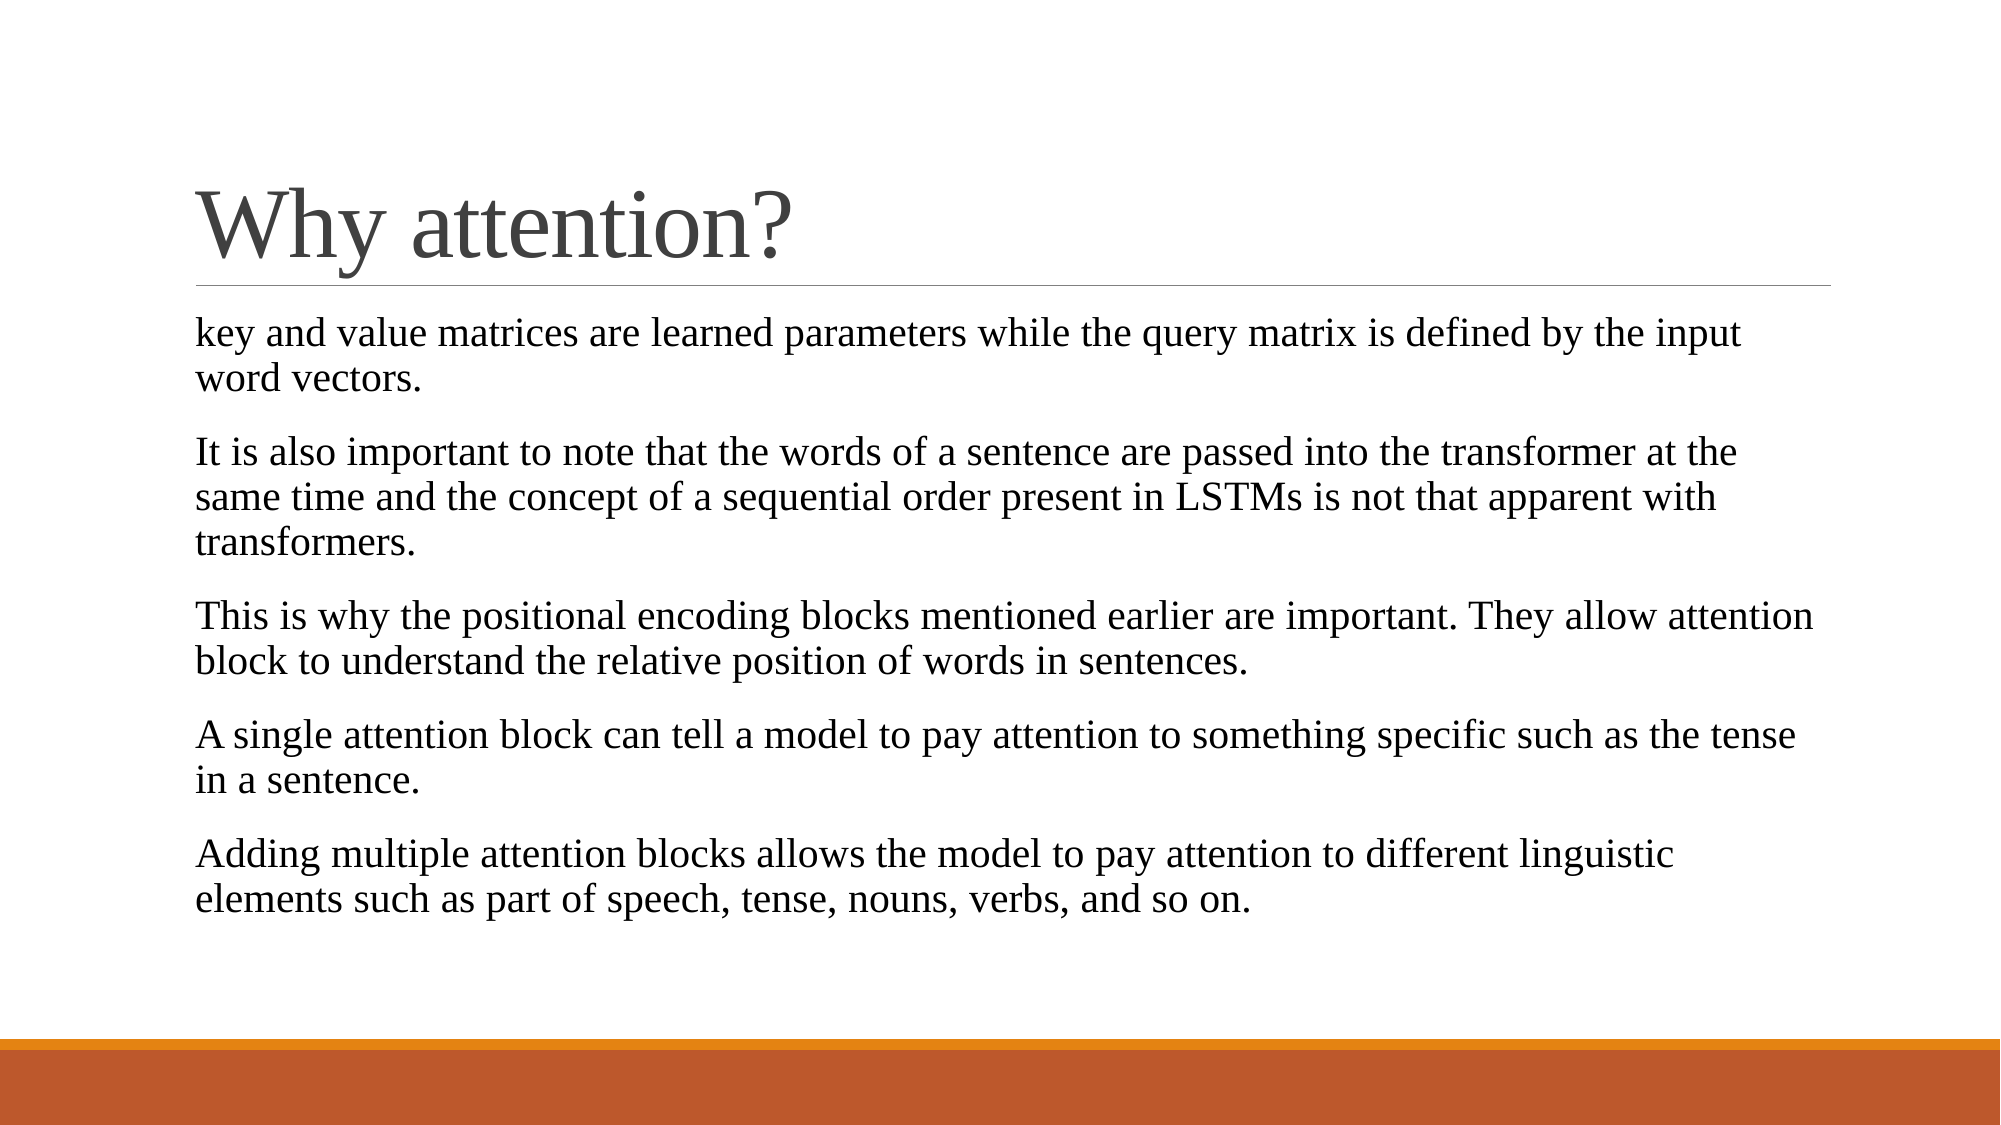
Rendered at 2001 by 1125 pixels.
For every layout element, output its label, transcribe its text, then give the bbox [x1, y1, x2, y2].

list key and value matrices are learned parameters while the query matrix is defined by the input word vectors. It is also important to note that the words of a sentence are passed into the transformer at the same time and the concept of a sequential order present in LSTMs is not that apparent with transformers. This is why the positional encoding blocks mentioned earlier are important. They allow attention block to understand the relative position of words in sentences. A single attention block can tell a model to pay attention to something specific such as the tense in a sentence. Adding multiple attention blocks allows the model to pay attention to different linguistic elements such as part of speech, tense, nouns, verbs, and so on. [180, 302, 1830, 963]
title Why attention? [180, 47, 1830, 285]
